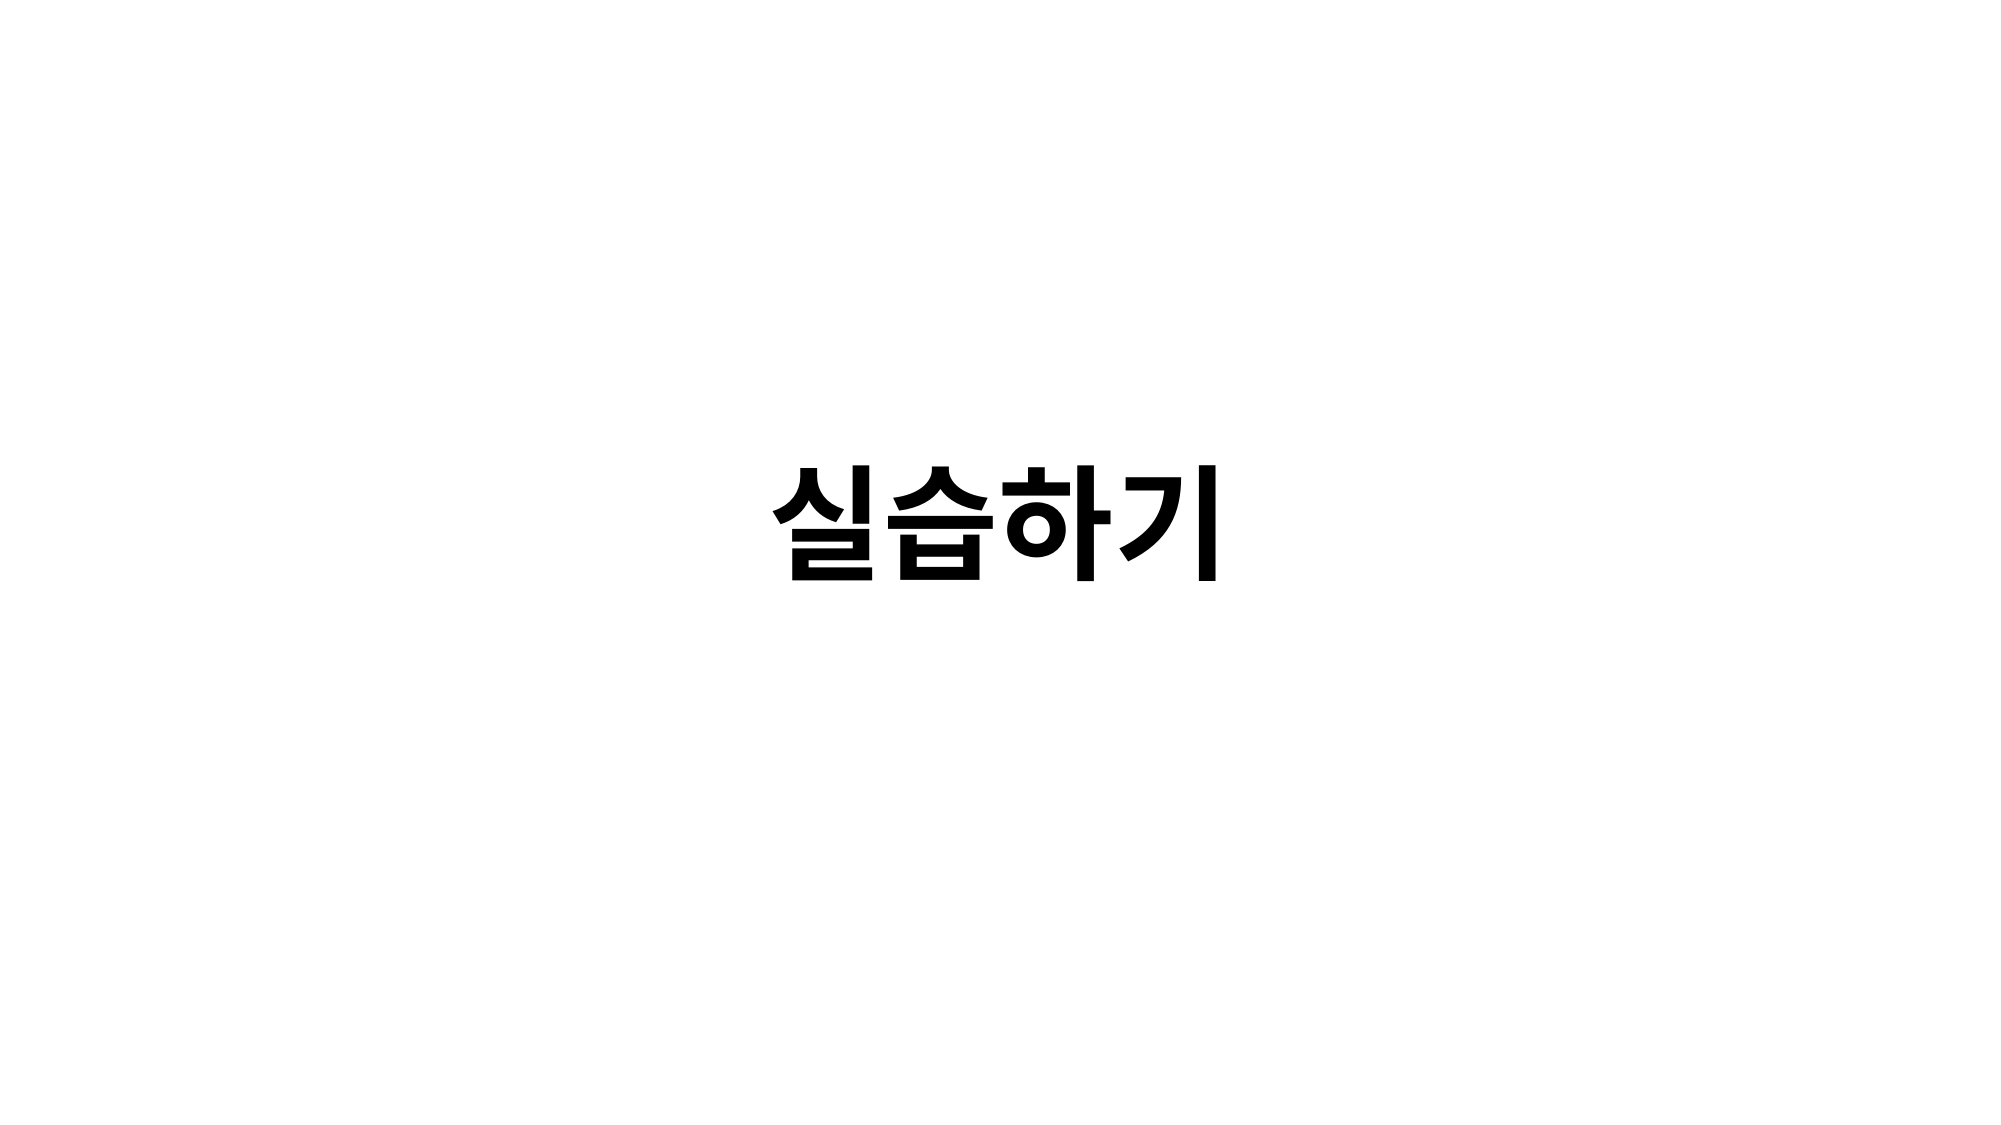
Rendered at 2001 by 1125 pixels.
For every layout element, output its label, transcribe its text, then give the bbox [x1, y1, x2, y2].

title 실습하기 [136, 280, 1862, 605]
